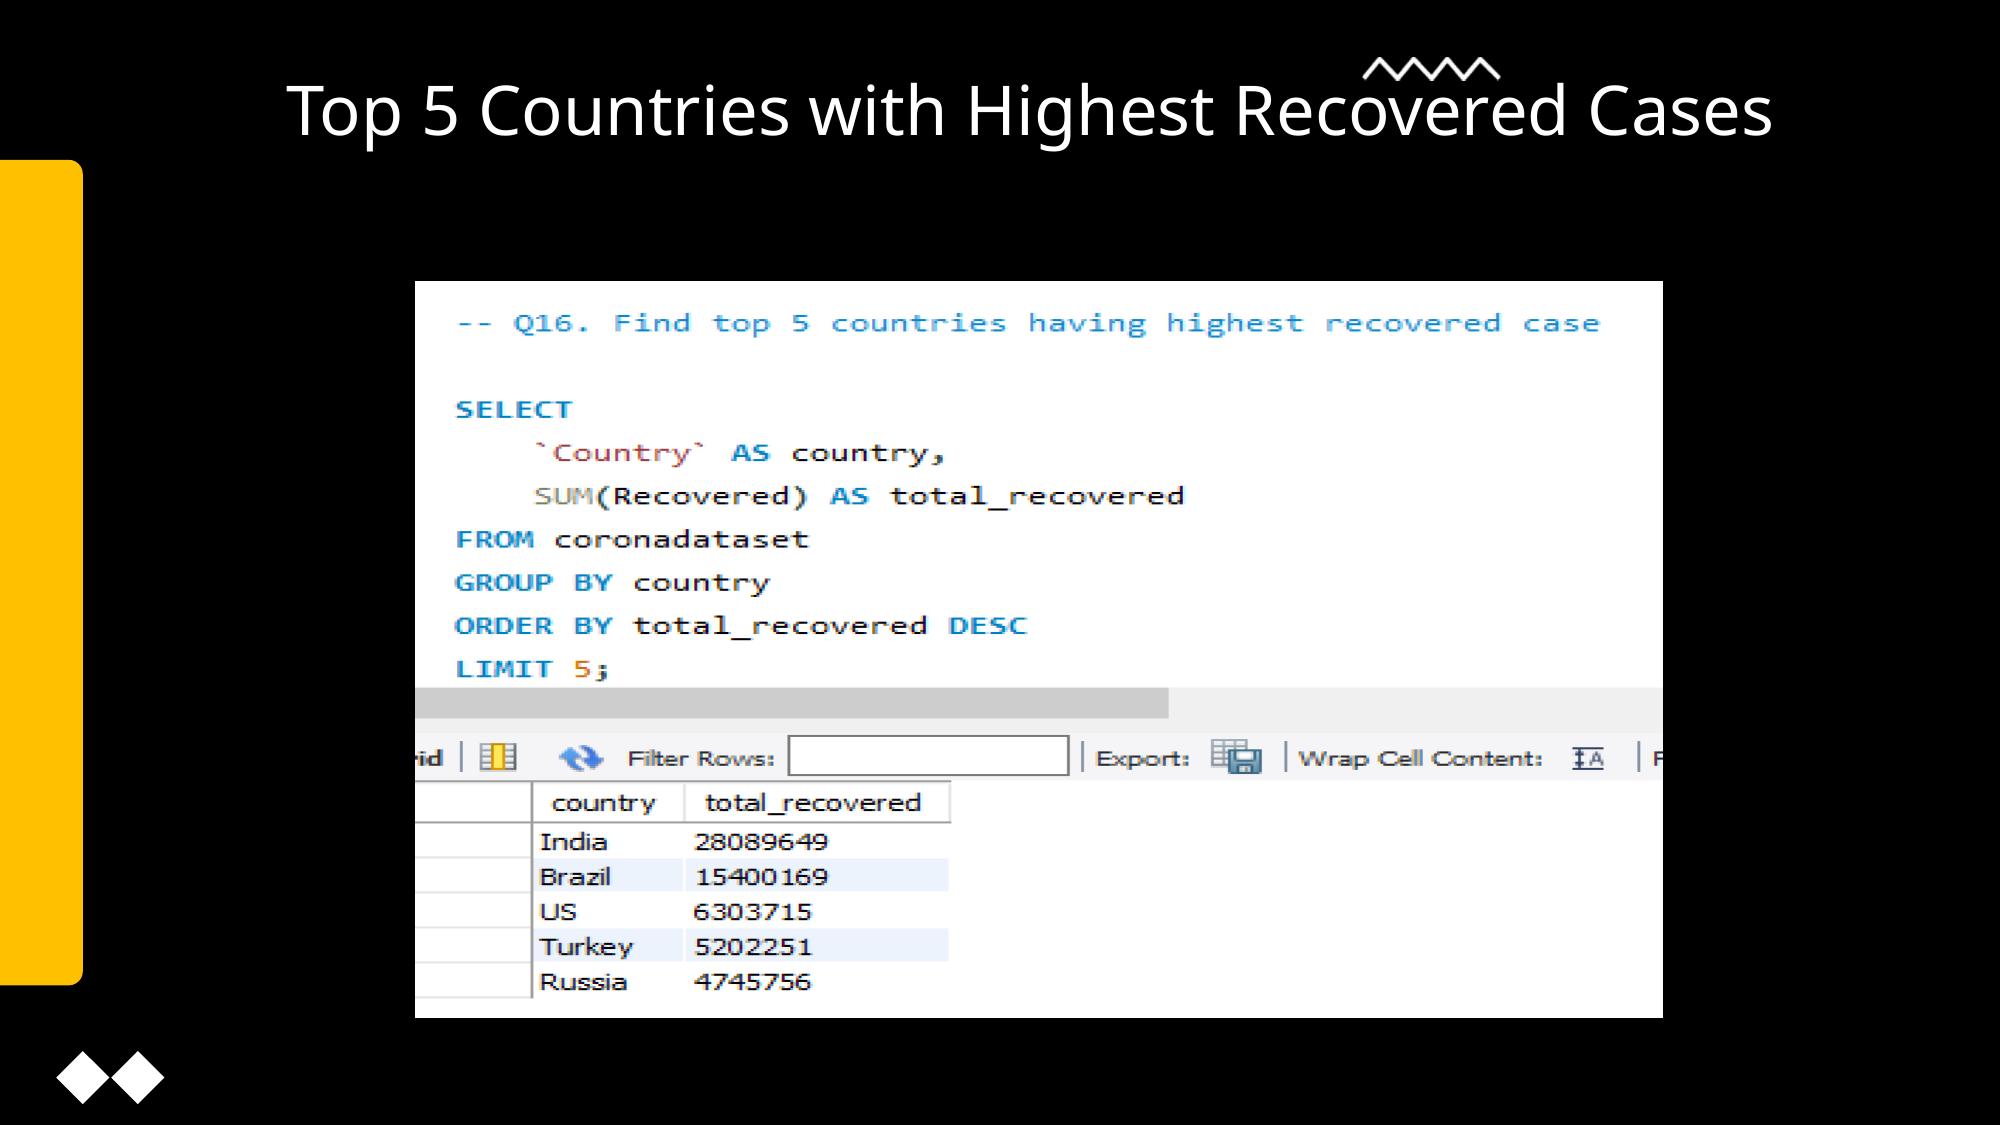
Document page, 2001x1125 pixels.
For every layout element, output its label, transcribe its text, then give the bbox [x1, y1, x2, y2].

picture [415, 281, 1663, 1018]
picture [1357, 57, 1507, 81]
text_box [54, 1049, 110, 1106]
text_box Top 5 Countries with Highest Recovered Cases [270, 68, 1791, 229]
text_box [0, 158, 84, 987]
text_box [109, 1049, 166, 1106]
